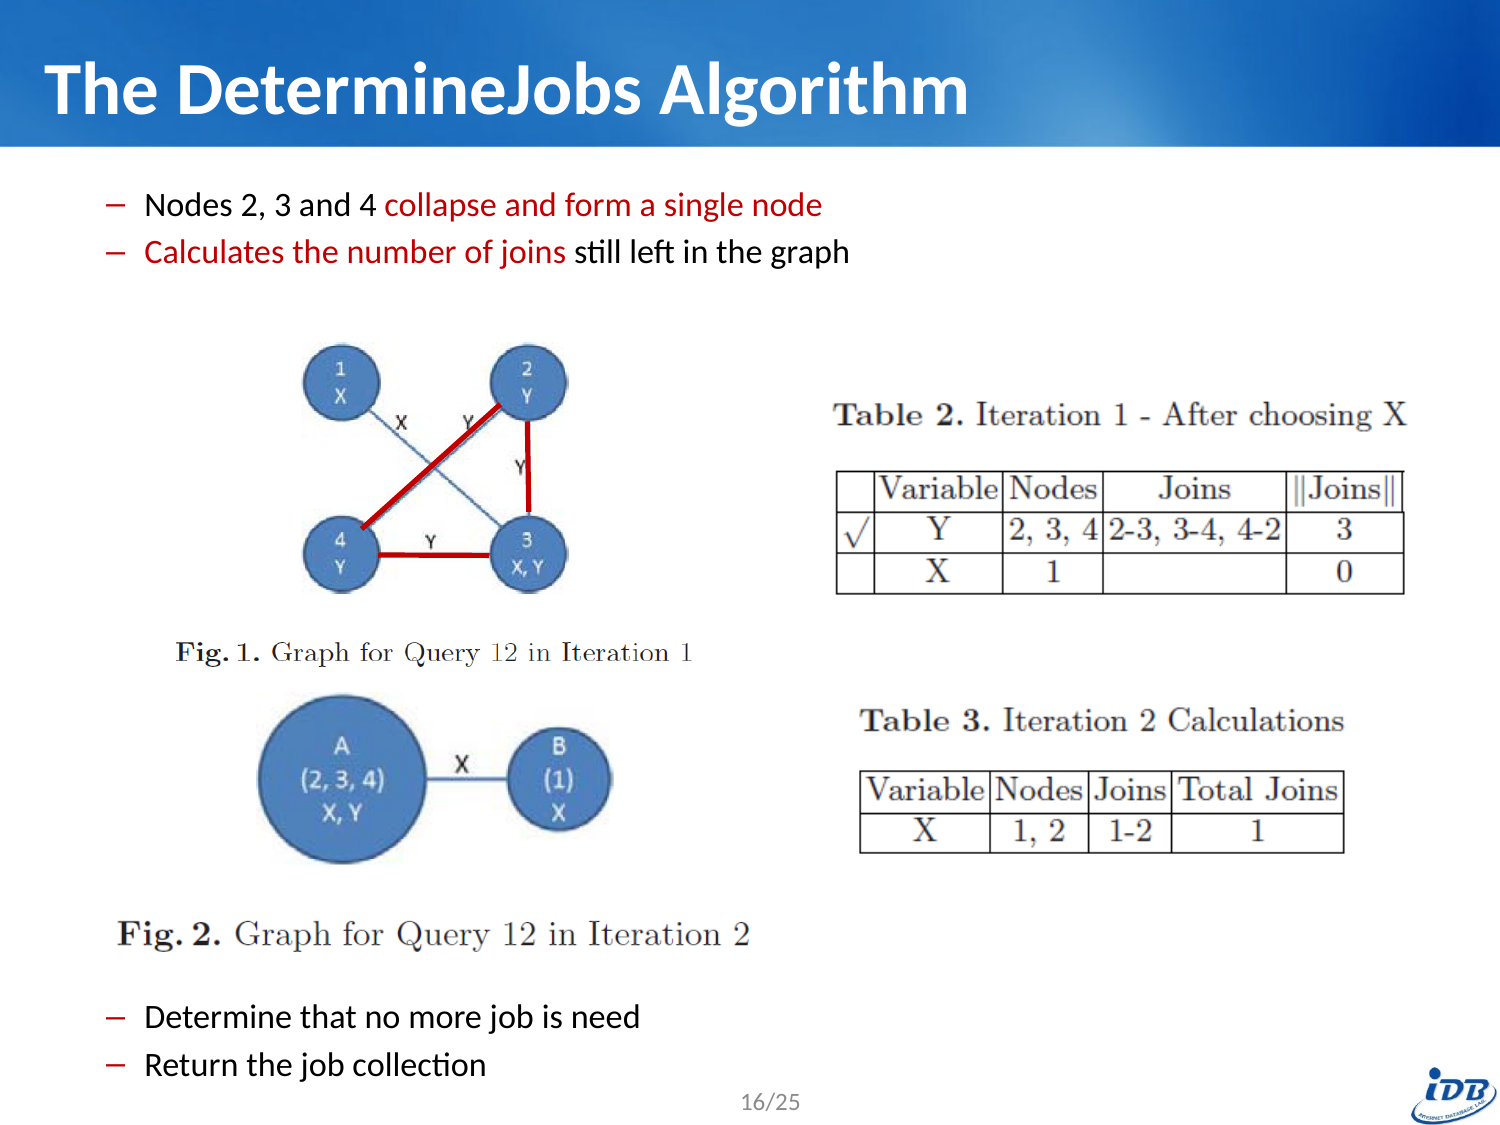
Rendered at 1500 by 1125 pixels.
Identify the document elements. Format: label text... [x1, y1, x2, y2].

list Nodes 2, 3 and 4 collapse and form a single node Calculates the number of joins still left in the graph Determine that no more job is need Return the job collection [29, 174, 1471, 1094]
slide_number 16/25 [684, 1094, 816, 1118]
title The DetermineJobs Algorithm [29, 19, 1471, 149]
picture [0, 0, 1500, 1125]
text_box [170, 331, 702, 670]
